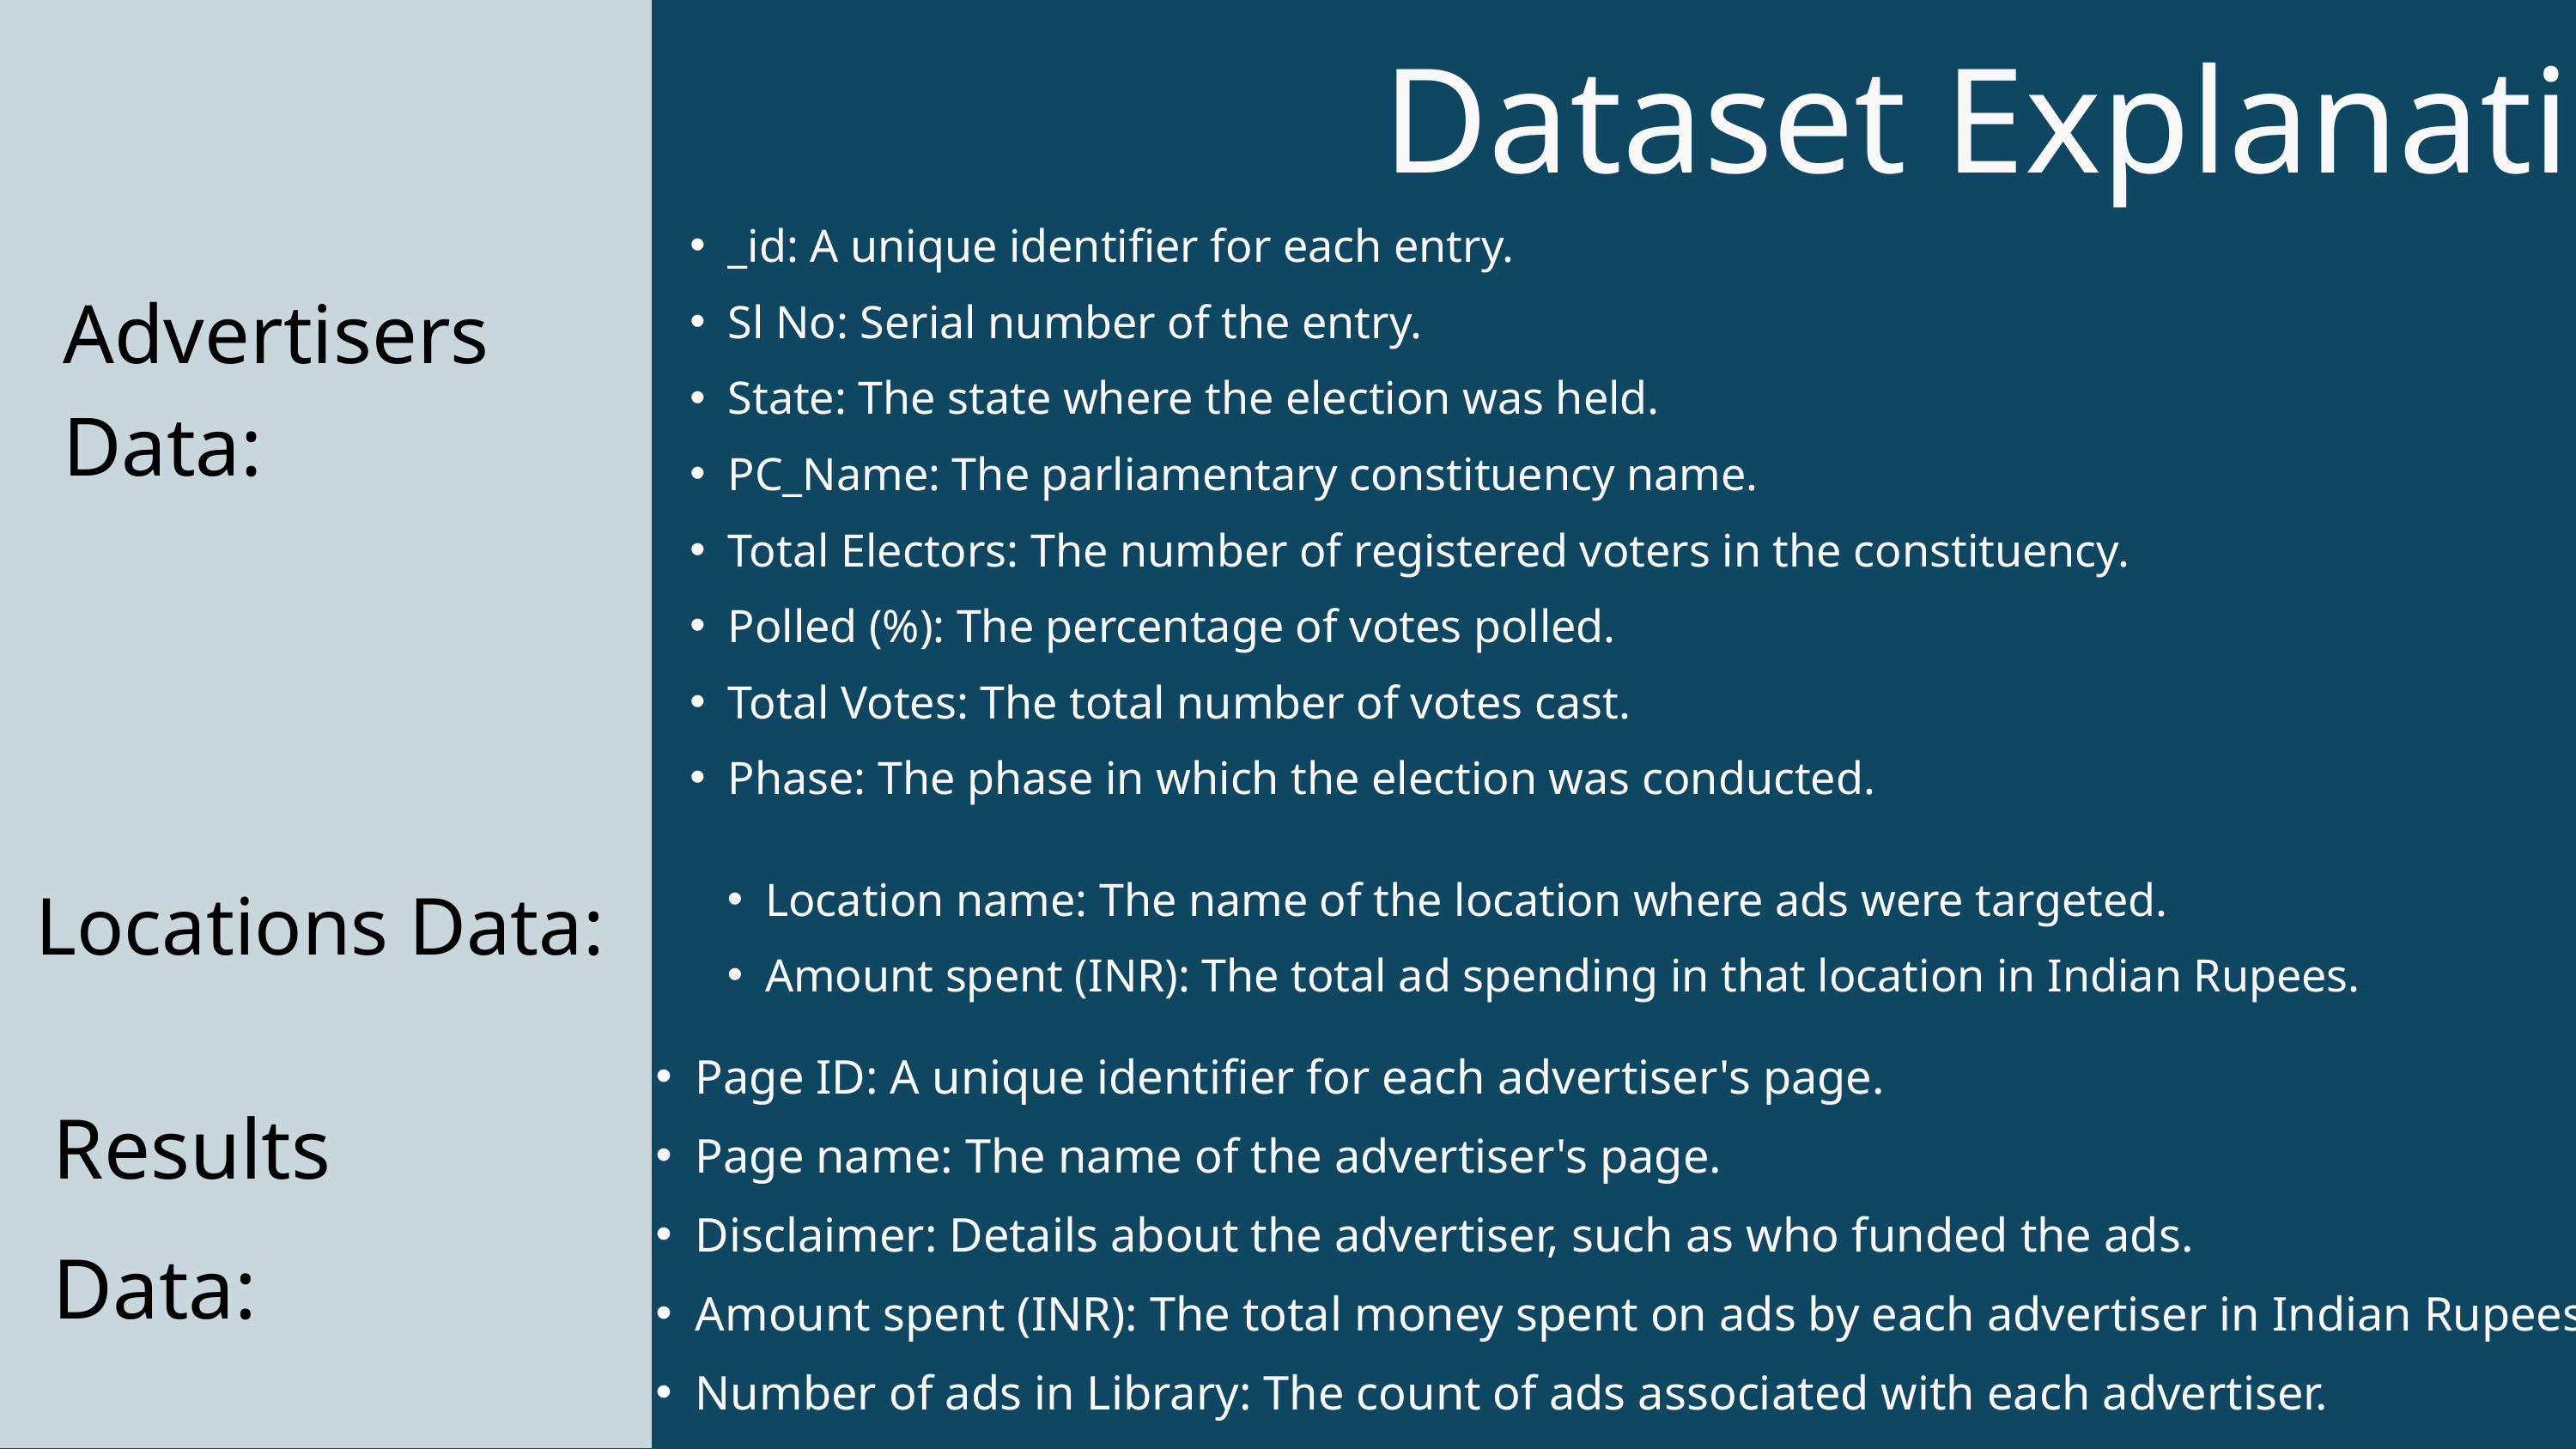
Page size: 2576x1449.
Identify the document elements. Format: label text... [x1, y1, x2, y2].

text_box _id: A unique identifier for each entry. Sl No: Serial number of the entry. State: The state where the election was held. PC_Name: The parliamentary constituency name. Total Electors: The number of registered voters in the constituency. Polled (%): The percentage of votes polled. Total Votes: The total number of votes cast. Phase: The phase in which the election was conducted. [659, 195, 2576, 880]
text_box Page ID: A unique identifier for each advertiser's page. Page name: The name of the advertiser's page. Disclaimer: Details about the advertiser, such as who funded the ads. Amount spent (INR): The total money spent on ads by each advertiser in Indian Rupees. Number of ads in Library: The count of ads associated with each advertiser. [659, 1023, 2576, 1449]
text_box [0, 0, 653, 1449]
text_box Dataset Explanation [1382, 0, 2576, 195]
text_box Location name: The name of the location where ads were targeted. Amount spent (INR): The total ad spending in that location in Indian Rupees. [689, 880, 2540, 1077]
